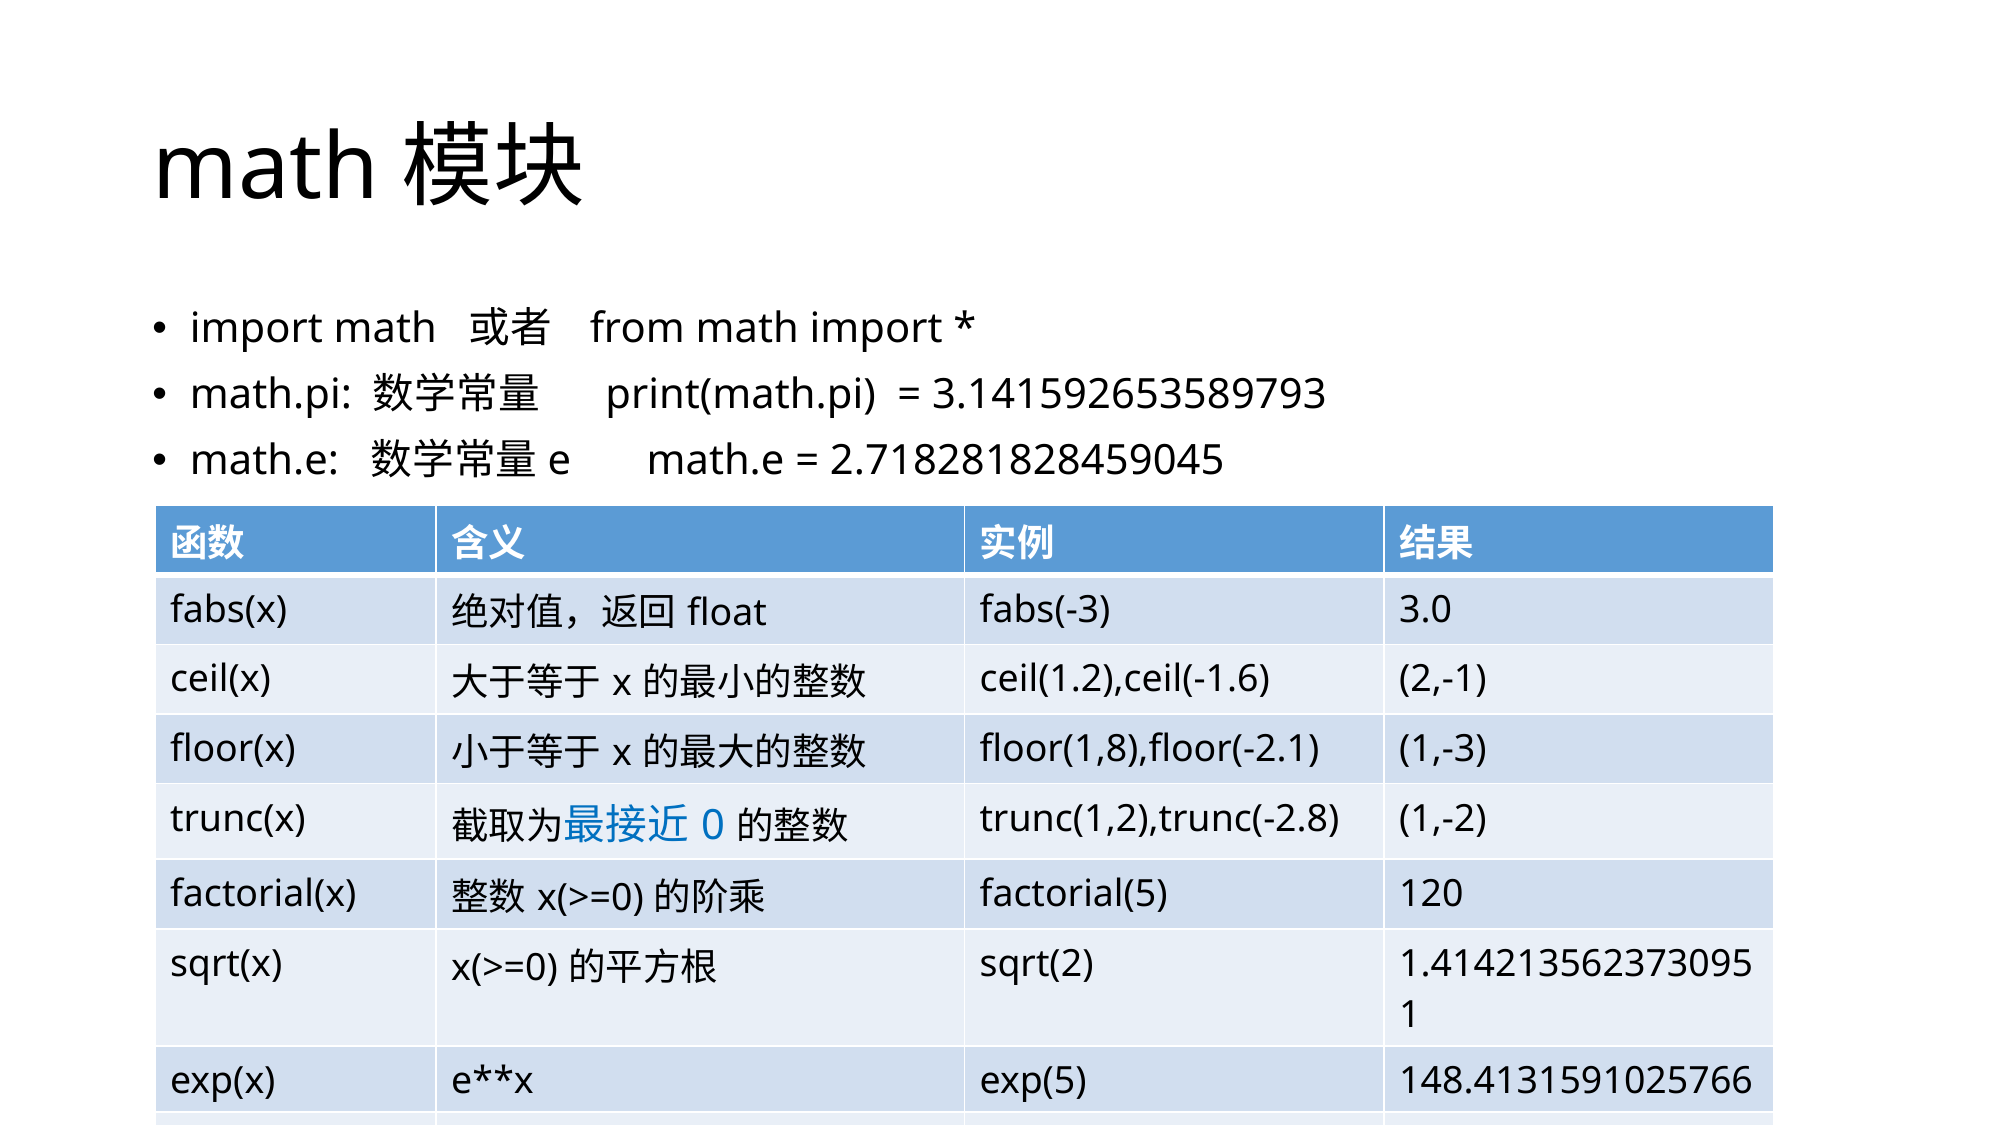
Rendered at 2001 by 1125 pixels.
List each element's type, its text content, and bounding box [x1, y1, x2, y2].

table_cell ceil(x) [156, 645, 435, 713]
table_cell (1,-2) [1385, 784, 1773, 858]
table_header 含义 [437, 506, 964, 572]
table_cell 1.4142135623730951 [1385, 930, 1773, 1045]
table_cell 大于等于x的最小的整数 [437, 645, 964, 713]
table_cell x(>=0)的平方根 [437, 930, 964, 1045]
table_cell trunc(1,2),trunc(-2.8) [965, 784, 1383, 858]
table_header 实例 [965, 506, 1383, 572]
table_cell 120 [1385, 860, 1773, 928]
table_cell e**x [437, 1047, 964, 1111]
table_header 结果 [1385, 506, 1773, 572]
table_cell exp(5) [965, 1047, 1383, 1111]
table_cell sqrt(2) [965, 930, 1383, 1045]
table_cell trunc(x) [156, 784, 435, 858]
table_cell factorial(x) [156, 860, 435, 928]
table_cell factorial(5) [965, 860, 1383, 928]
table_cell floor(x) [156, 715, 435, 783]
table_cell log(math.e**2), log(4,2) [965, 1113, 1383, 1125]
table_cell floor(1,8),floor(-2.1) [965, 715, 1383, 783]
table_header 函数 [156, 506, 435, 572]
table_cell 以base为底的对数，base没有则为以e为底的自然对数 [437, 1113, 964, 1125]
table_cell log(x[,base]) [156, 1113, 435, 1125]
table_cell fabs(-3) [965, 578, 1383, 644]
table_cell 整数x(>=0)的阶乘 [437, 860, 964, 928]
table_cell ceil(1.2),ceil(-1.6) [965, 645, 1383, 713]
title math模块 [137, 59, 1863, 278]
table_cell exp(x) [156, 1047, 435, 1111]
table_cell sqrt(x) [156, 930, 435, 1045]
table_cell fabs(x) [156, 578, 435, 644]
table_cell 148.4131591025766 [1385, 1047, 1773, 1111]
table_cell (2.0,2.0) [1385, 1113, 1773, 1125]
table_cell (2,-1) [1385, 645, 1773, 713]
table_cell 小于等于x的最大的整数 [437, 715, 964, 783]
table_cell 截取为最接近0的整数 [437, 784, 964, 858]
table_cell (1,-3) [1385, 715, 1773, 783]
table_cell 3.0 [1385, 578, 1773, 644]
table_cell 绝对值，返回float [437, 578, 964, 644]
